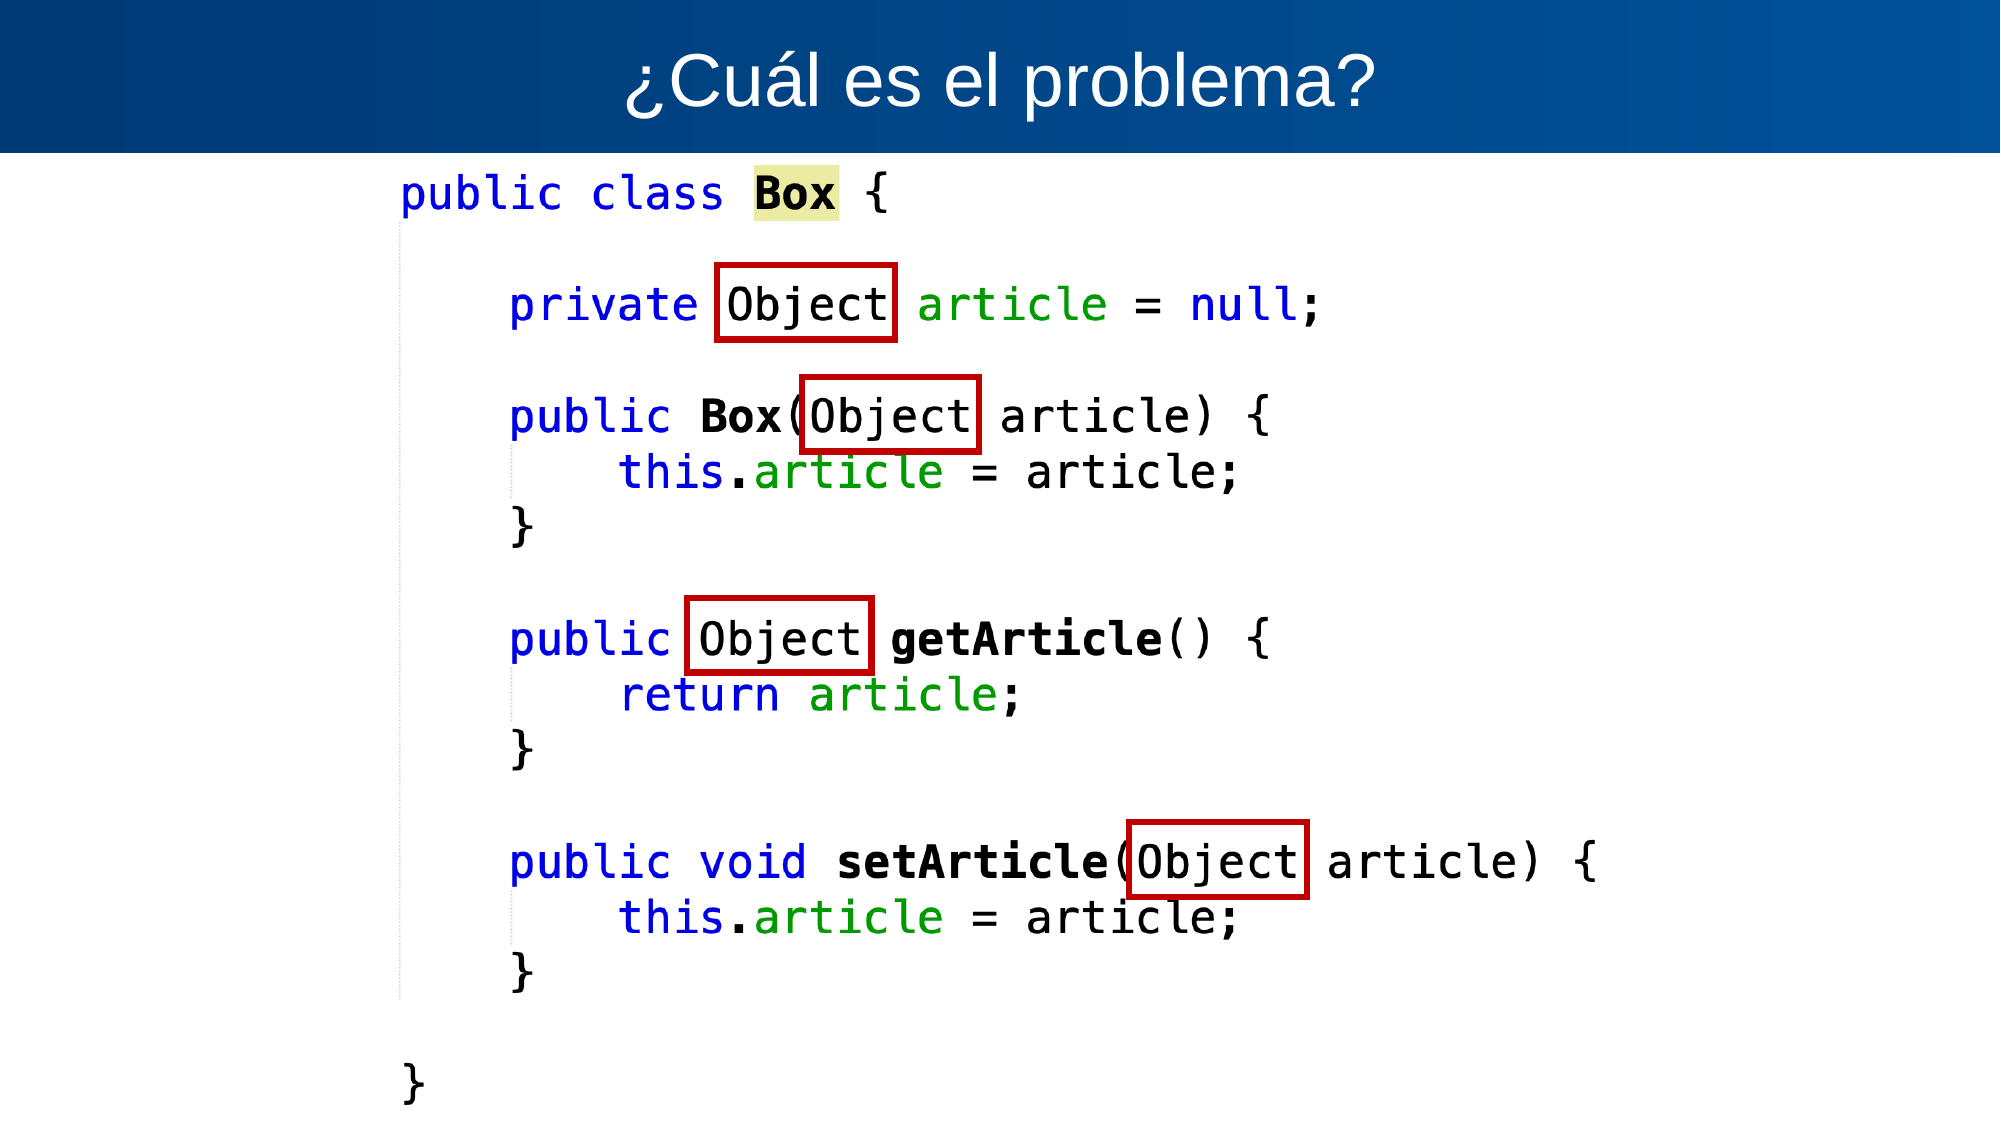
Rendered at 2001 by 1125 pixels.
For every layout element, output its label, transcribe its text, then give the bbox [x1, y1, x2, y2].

picture [391, 165, 1608, 1114]
text_box ¿Cuál es el problema? [0, 0, 2000, 154]
